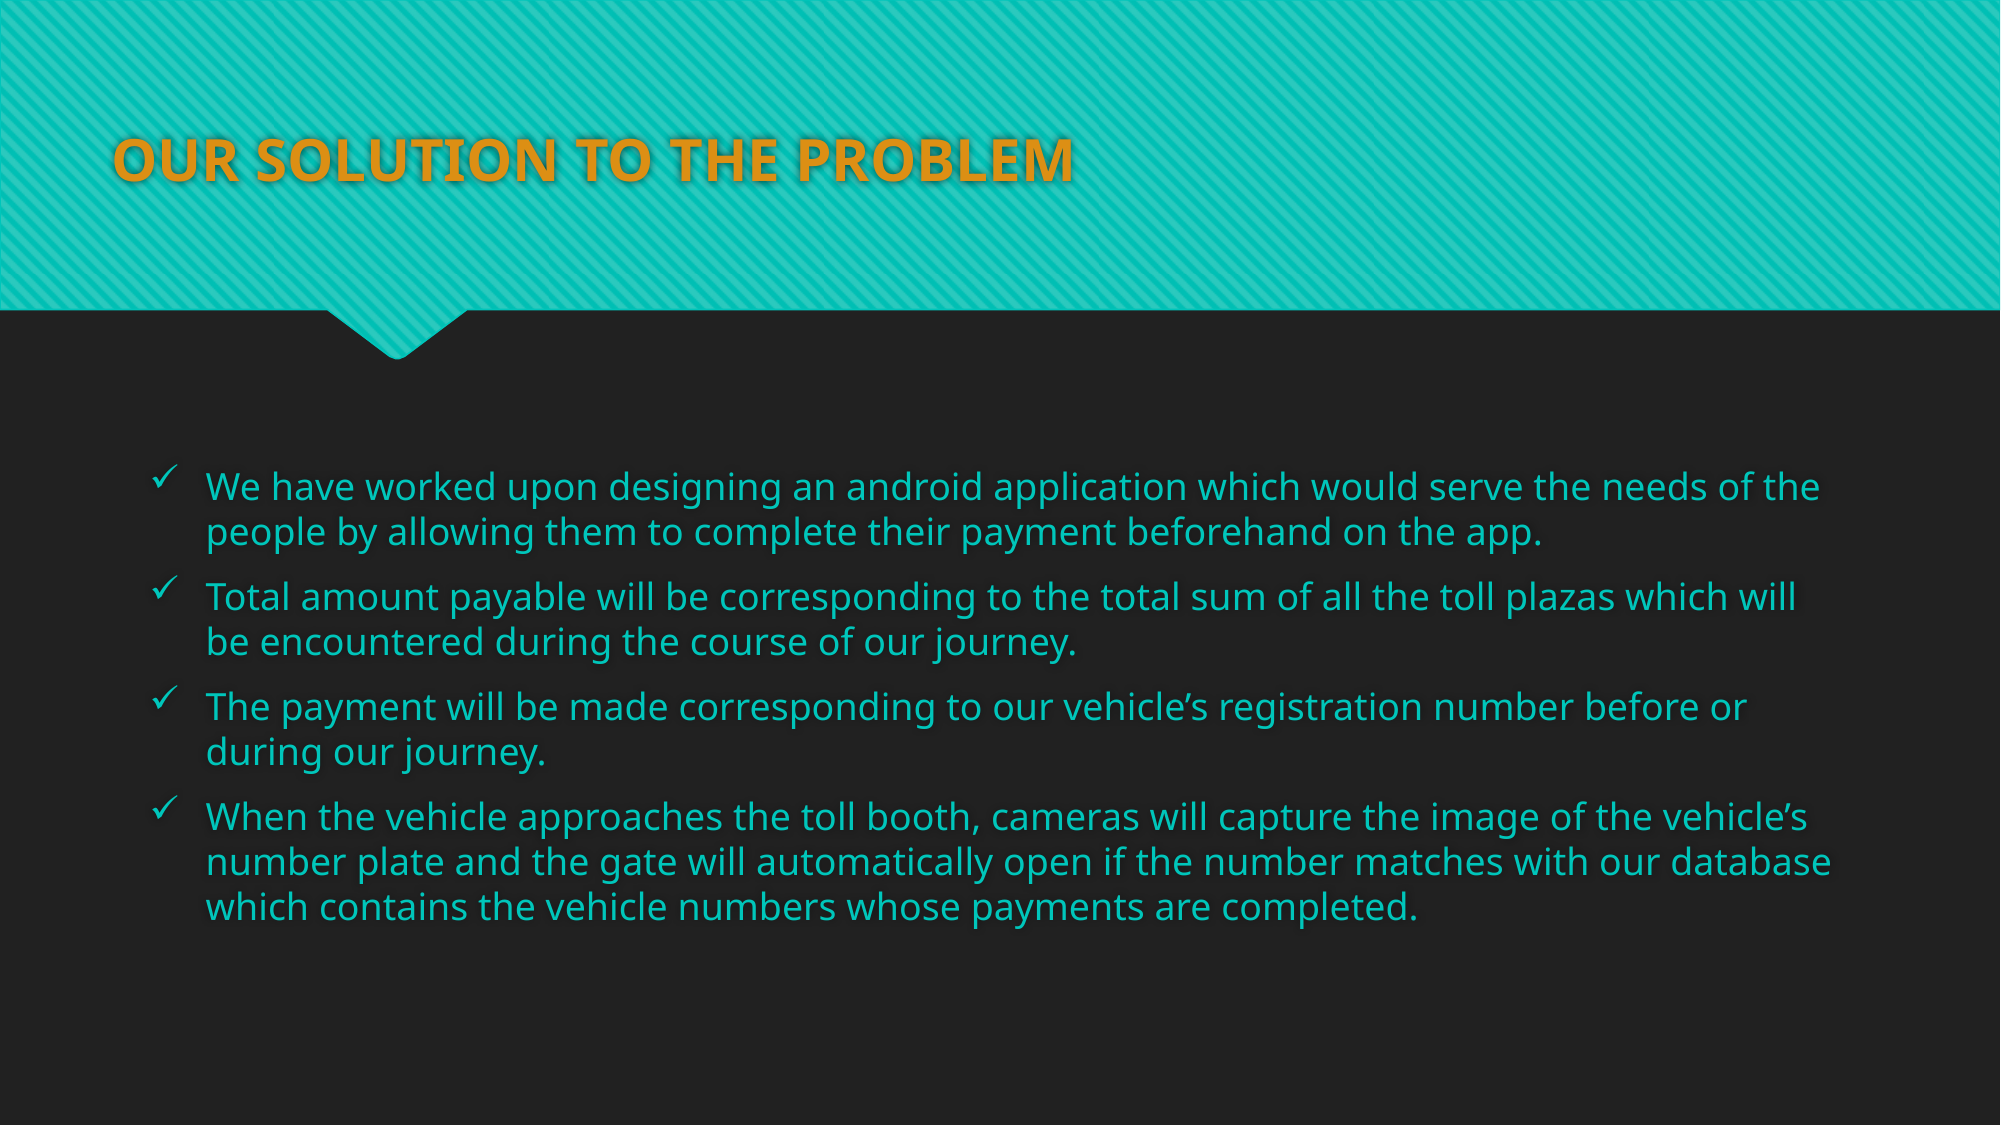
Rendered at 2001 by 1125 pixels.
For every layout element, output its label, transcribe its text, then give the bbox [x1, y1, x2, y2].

title OUR SOLUTION TO THE PROBLEM [96, 62, 1831, 201]
list We have worked upon designing an android application which would serve the needs of the people by allowing them to complete their payment beforehand on the app. Total amount payable will be corresponding to the total sum of all the toll plazas which will be encountered during the course of our journey. The payment will be made corresponding to our vehicle’s registration number before or during our journey. When the vehicle approaches the toll booth, cameras will capture the image of the vehicle’s number plate and the gate will automatically open if the number matches with our database which contains the vehicle numbers whose payments are completed. [134, 396, 1866, 994]
